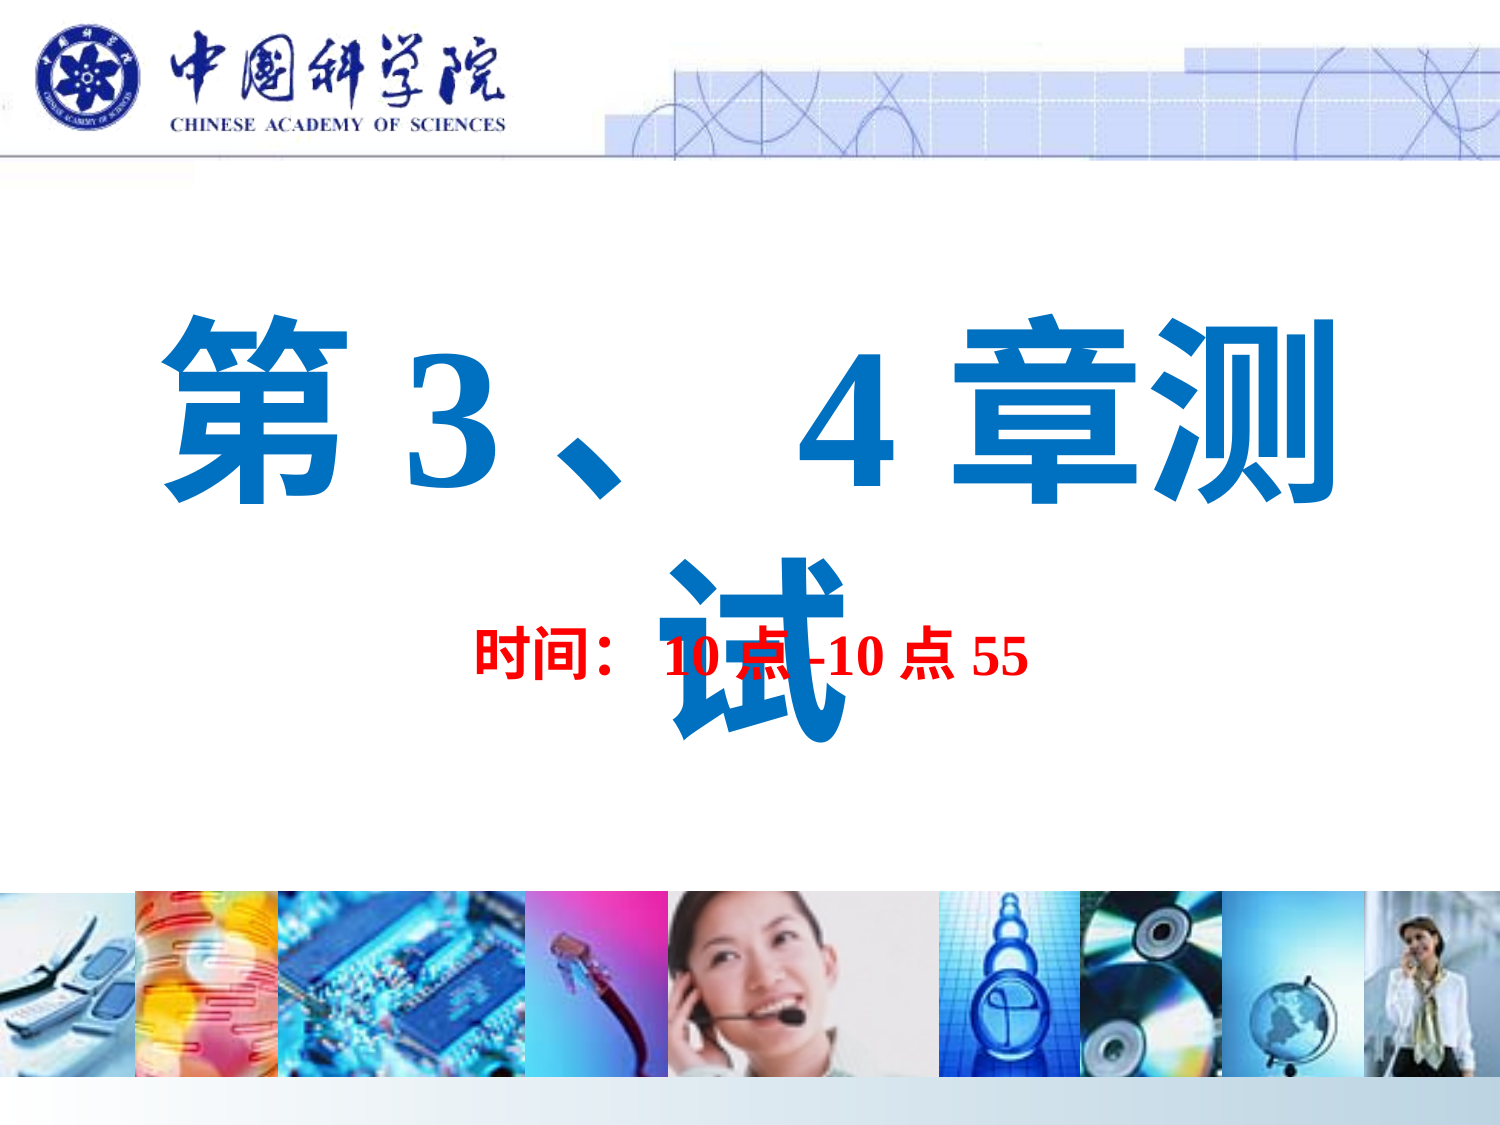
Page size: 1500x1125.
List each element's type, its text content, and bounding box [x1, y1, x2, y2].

picture [0, 891, 1500, 1078]
picture [0, 0, 1500, 188]
text_box 第3、4章测试 [74, 278, 1425, 516]
text_box 时间：10点-10点55 [76, 609, 1427, 835]
